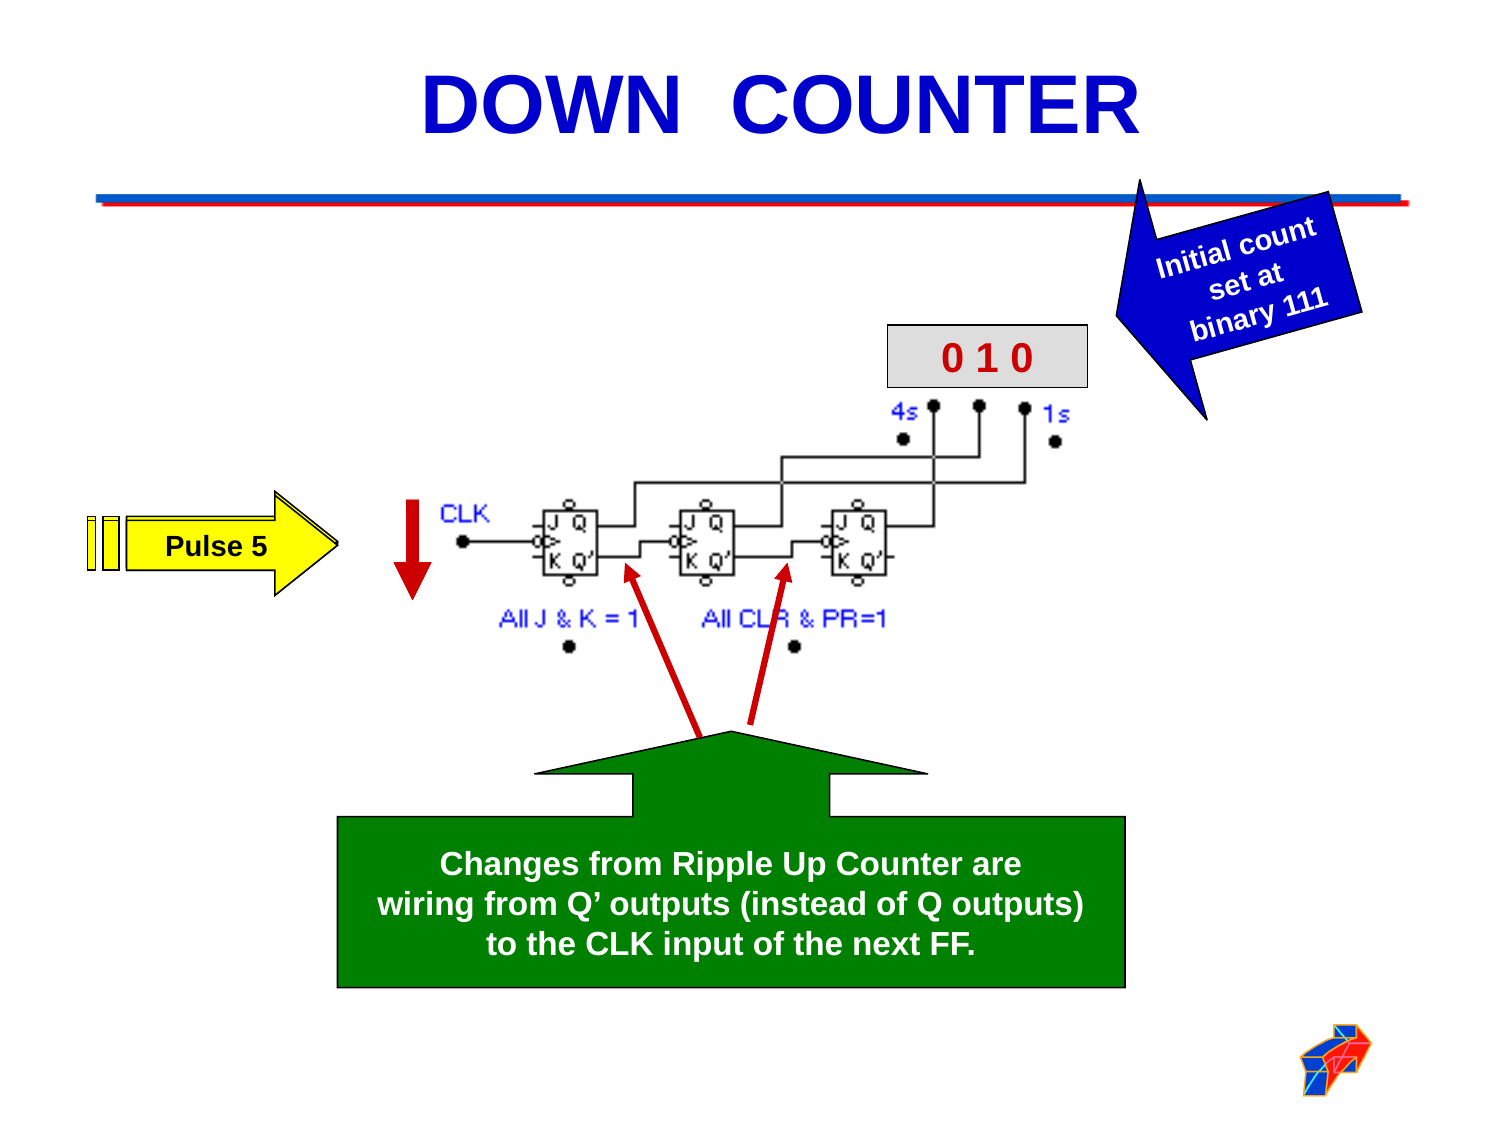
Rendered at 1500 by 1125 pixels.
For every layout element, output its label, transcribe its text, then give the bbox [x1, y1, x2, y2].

text_box Changes from Ripple Up Counter are wiring from Q’ outputs (instead of Q outputs) to the CLK input of the next FF. [337, 731, 1126, 988]
title DOWN COUNTER [362, 37, 1201, 163]
text_box Pulse 5 [103, 520, 119, 571]
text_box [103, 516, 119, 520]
text_box Pulse 4 [126, 516, 274, 520]
text_box Pulse 5 [87, 520, 96, 571]
picture [399, 349, 1113, 705]
picture [1144, 193, 1319, 209]
text_box Initial count set at binary 111 [1116, 179, 1362, 421]
text_box Pulse 5 [126, 495, 338, 596]
picture [91, 193, 1137, 209]
text_box 0 1 0 [887, 324, 1088, 348]
picture [1329, 193, 1412, 209]
picture [1297, 1020, 1375, 1100]
text_box Pulse 4 [274, 491, 338, 543]
